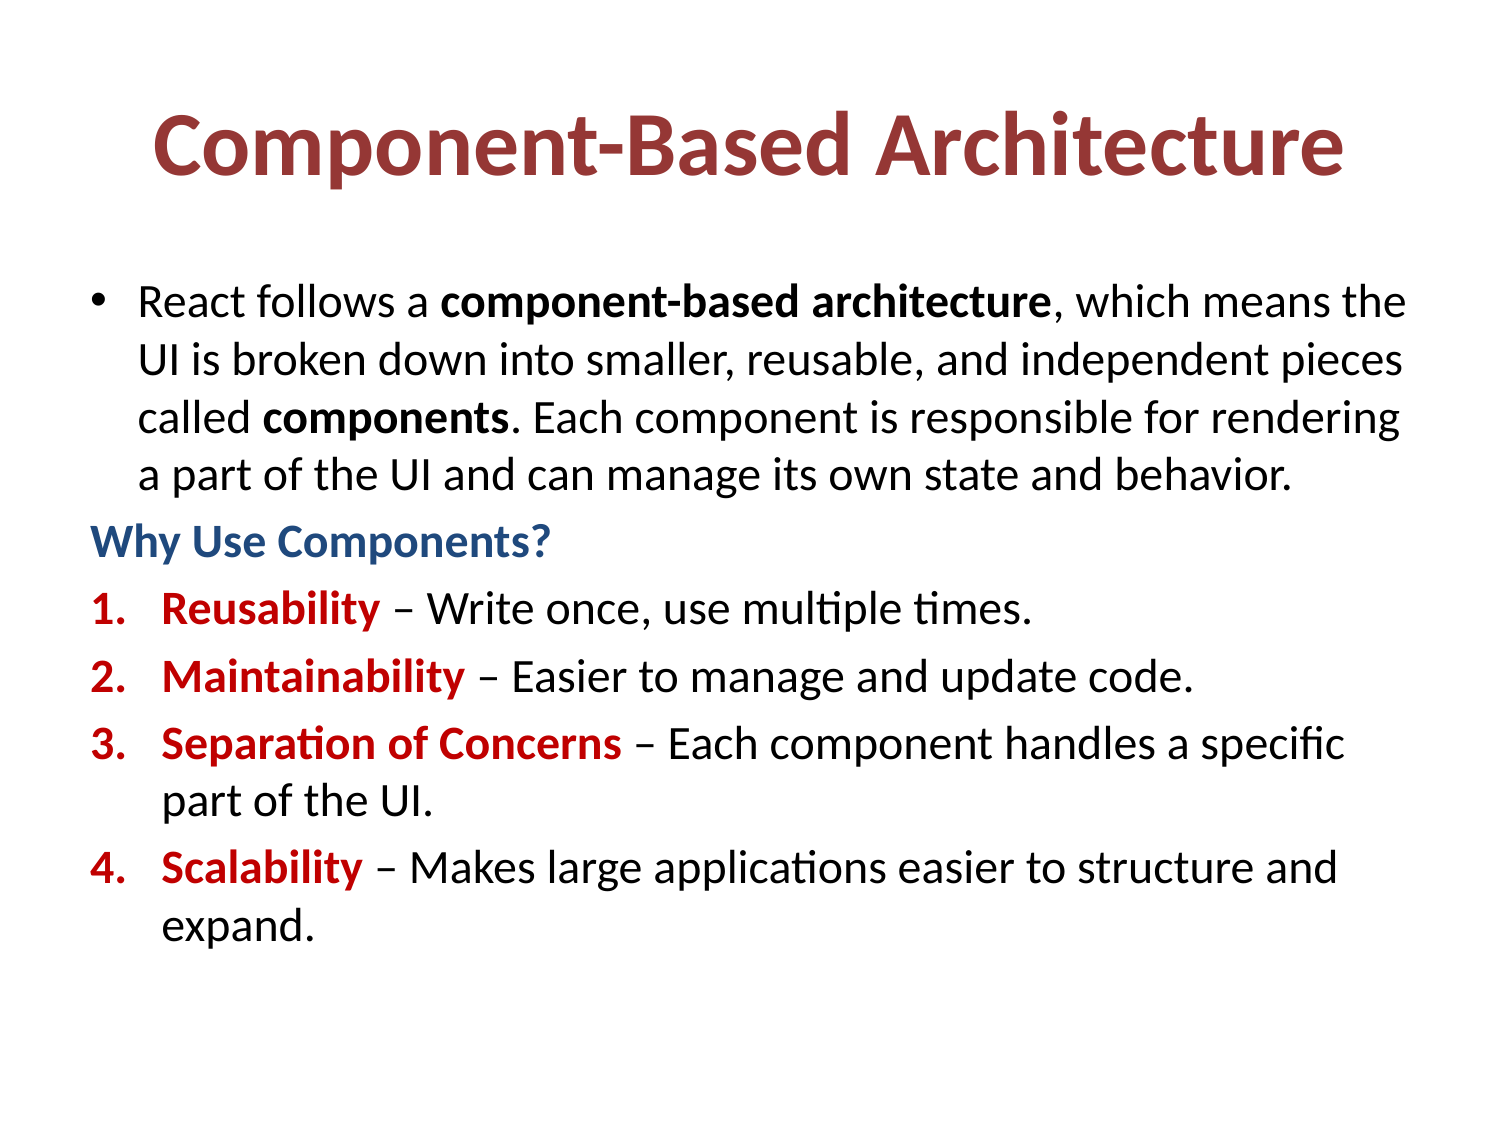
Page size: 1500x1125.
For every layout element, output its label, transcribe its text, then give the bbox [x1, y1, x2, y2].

list React follows a component-based architecture, which means the UI is broken down into smaller, reusable, and independent pieces called components. Each component is responsible for rendering a part of the UI and can manage its own state and behavior. Why Use Components? Reusability – Write once, use multiple times. Maintainability – Easier to manage and update code. Separation of Concerns – Each component handles a specific part of the UI. Scalability – Makes large applications easier to structure and expand. [75, 262, 1425, 1005]
title Component-Based Architecture [75, 45, 1425, 233]
